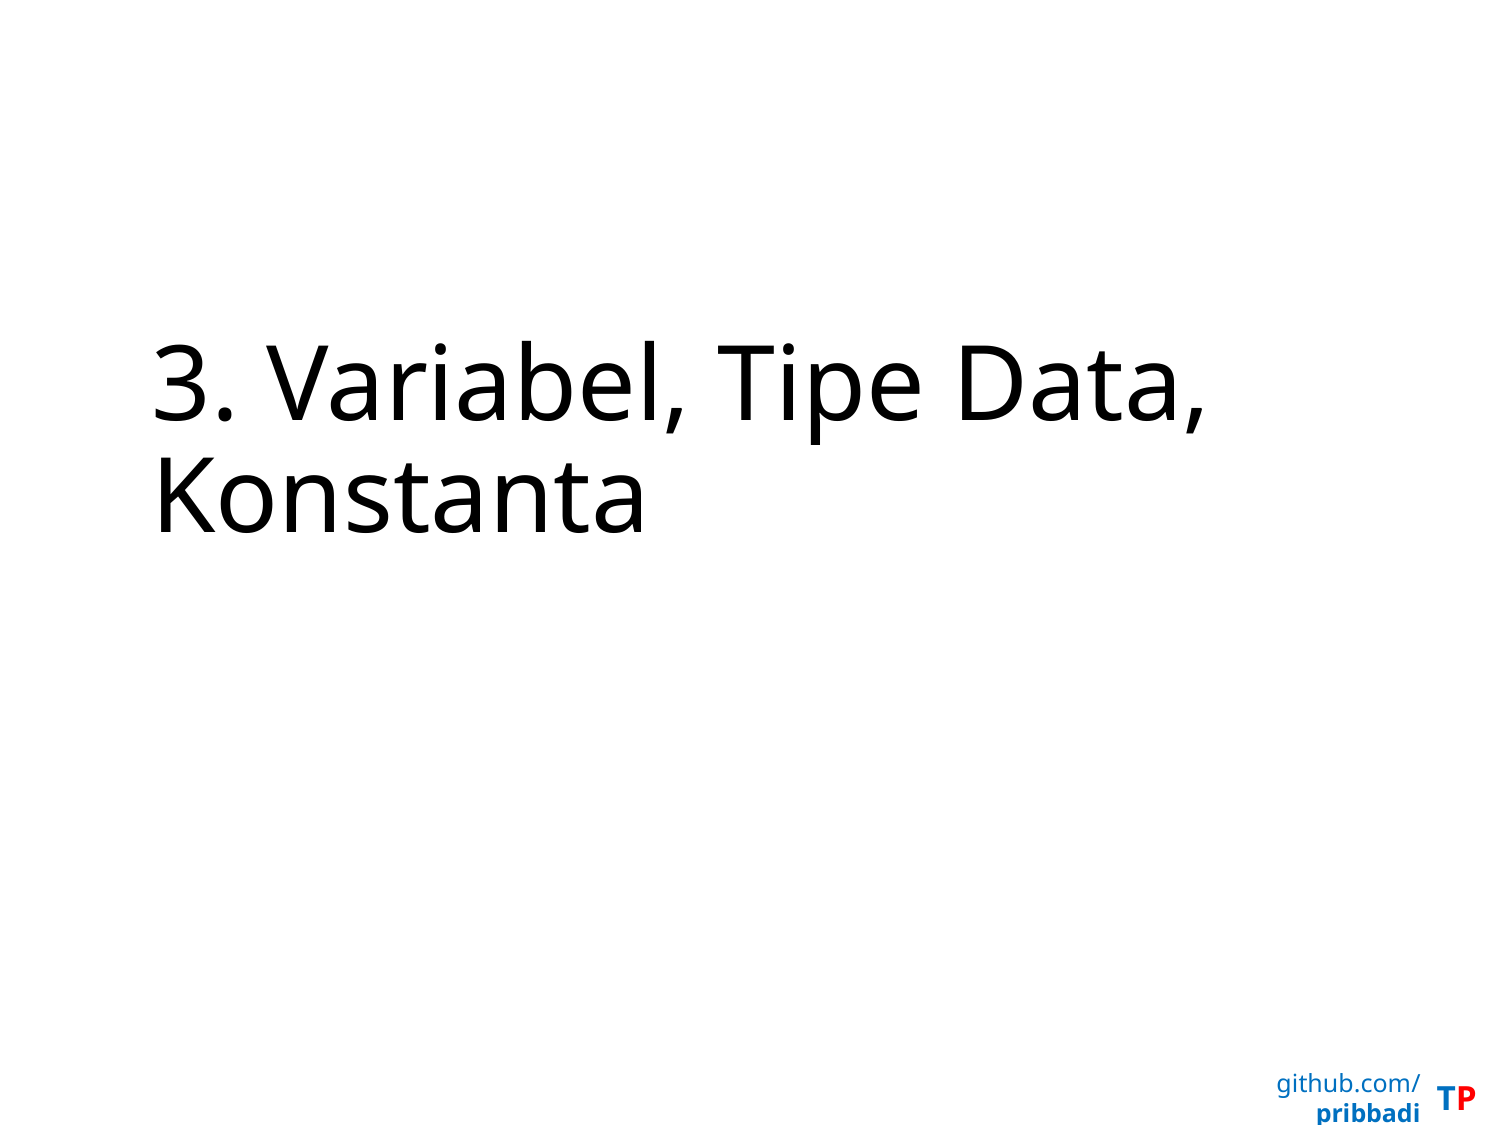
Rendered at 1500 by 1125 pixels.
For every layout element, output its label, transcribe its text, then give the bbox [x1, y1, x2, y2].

title 3. Variabel, Tipe Data, Konstanta [136, 183, 1353, 563]
